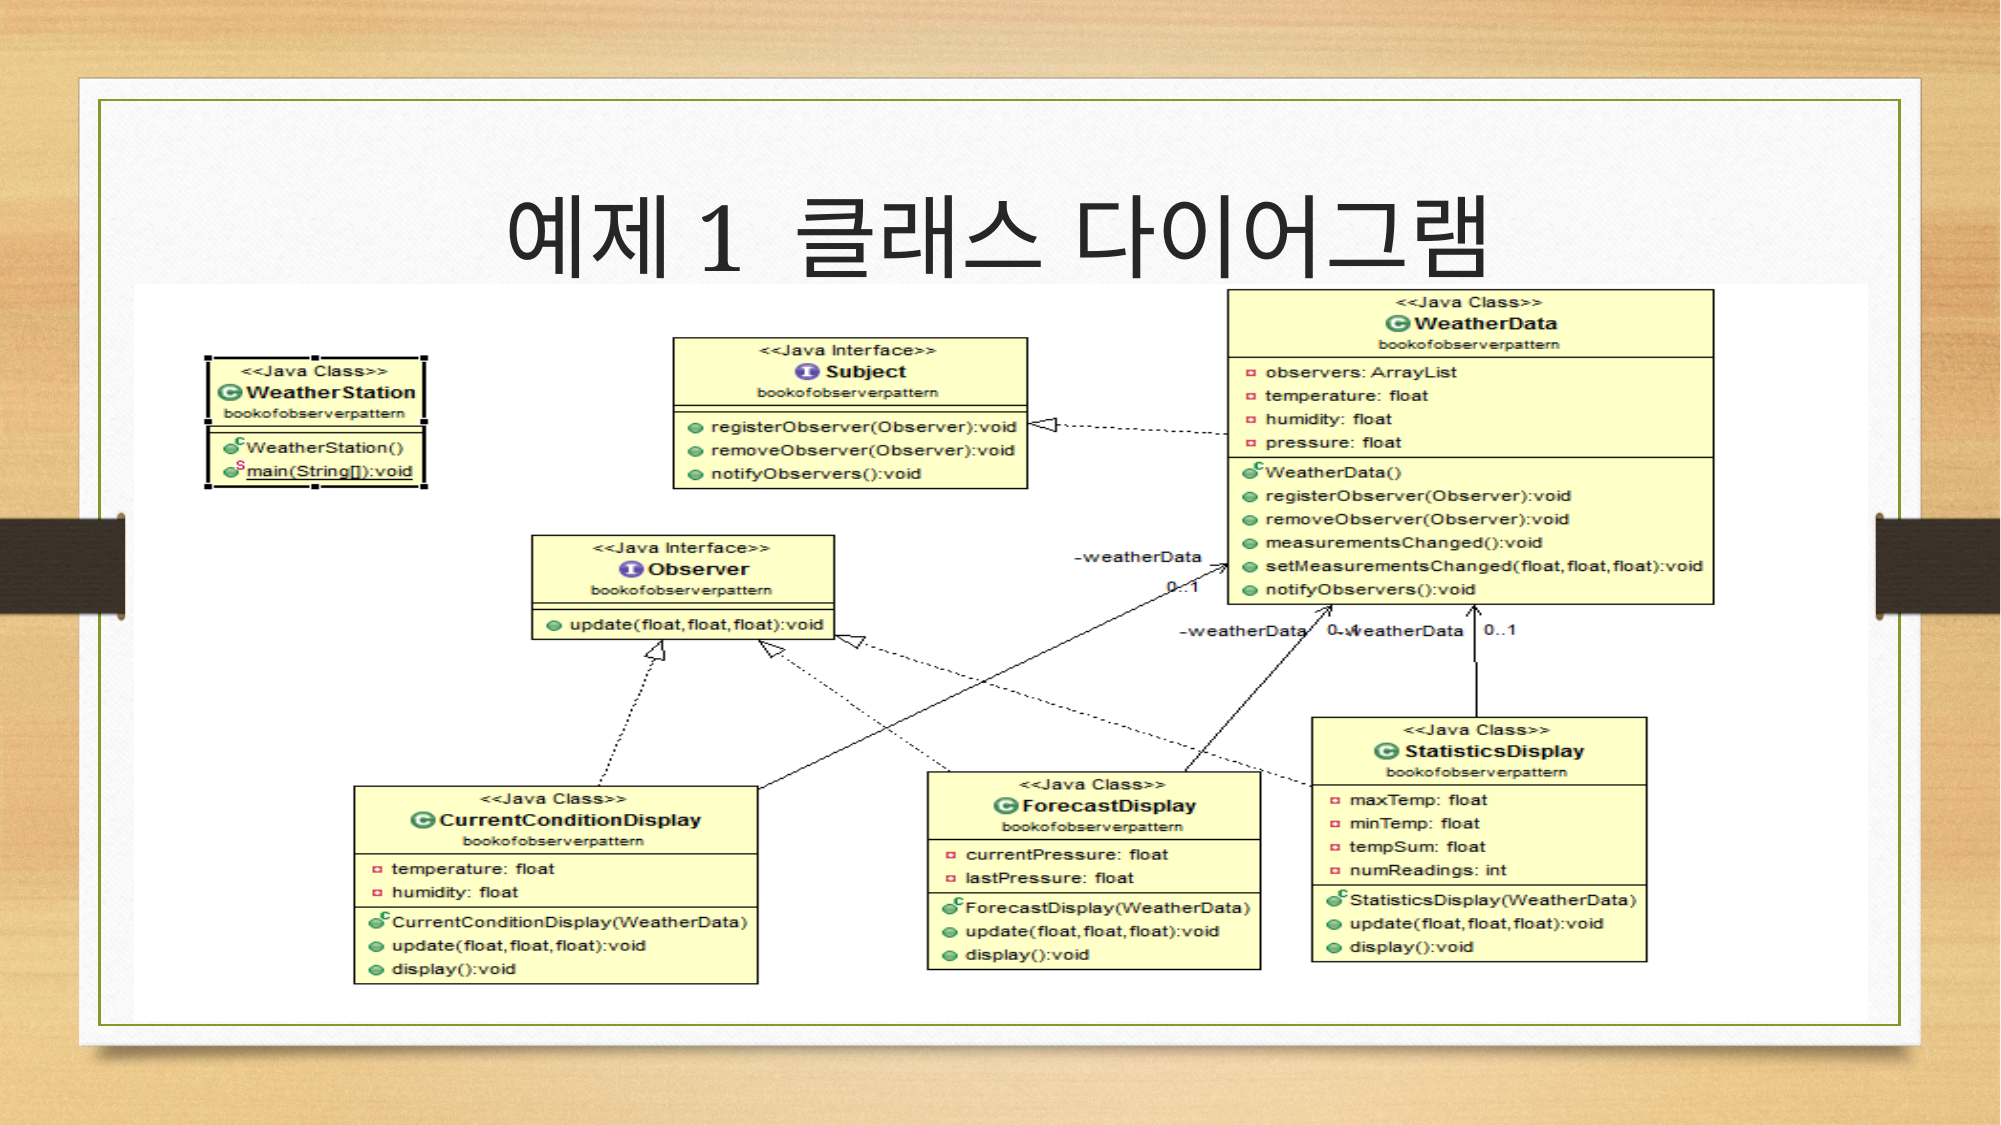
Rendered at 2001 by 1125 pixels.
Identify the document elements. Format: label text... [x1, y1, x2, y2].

picture [0, 0, 2001, 1125]
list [134, 284, 1868, 1021]
title 예제1 클래스 다이어그램 [212, 161, 1788, 284]
